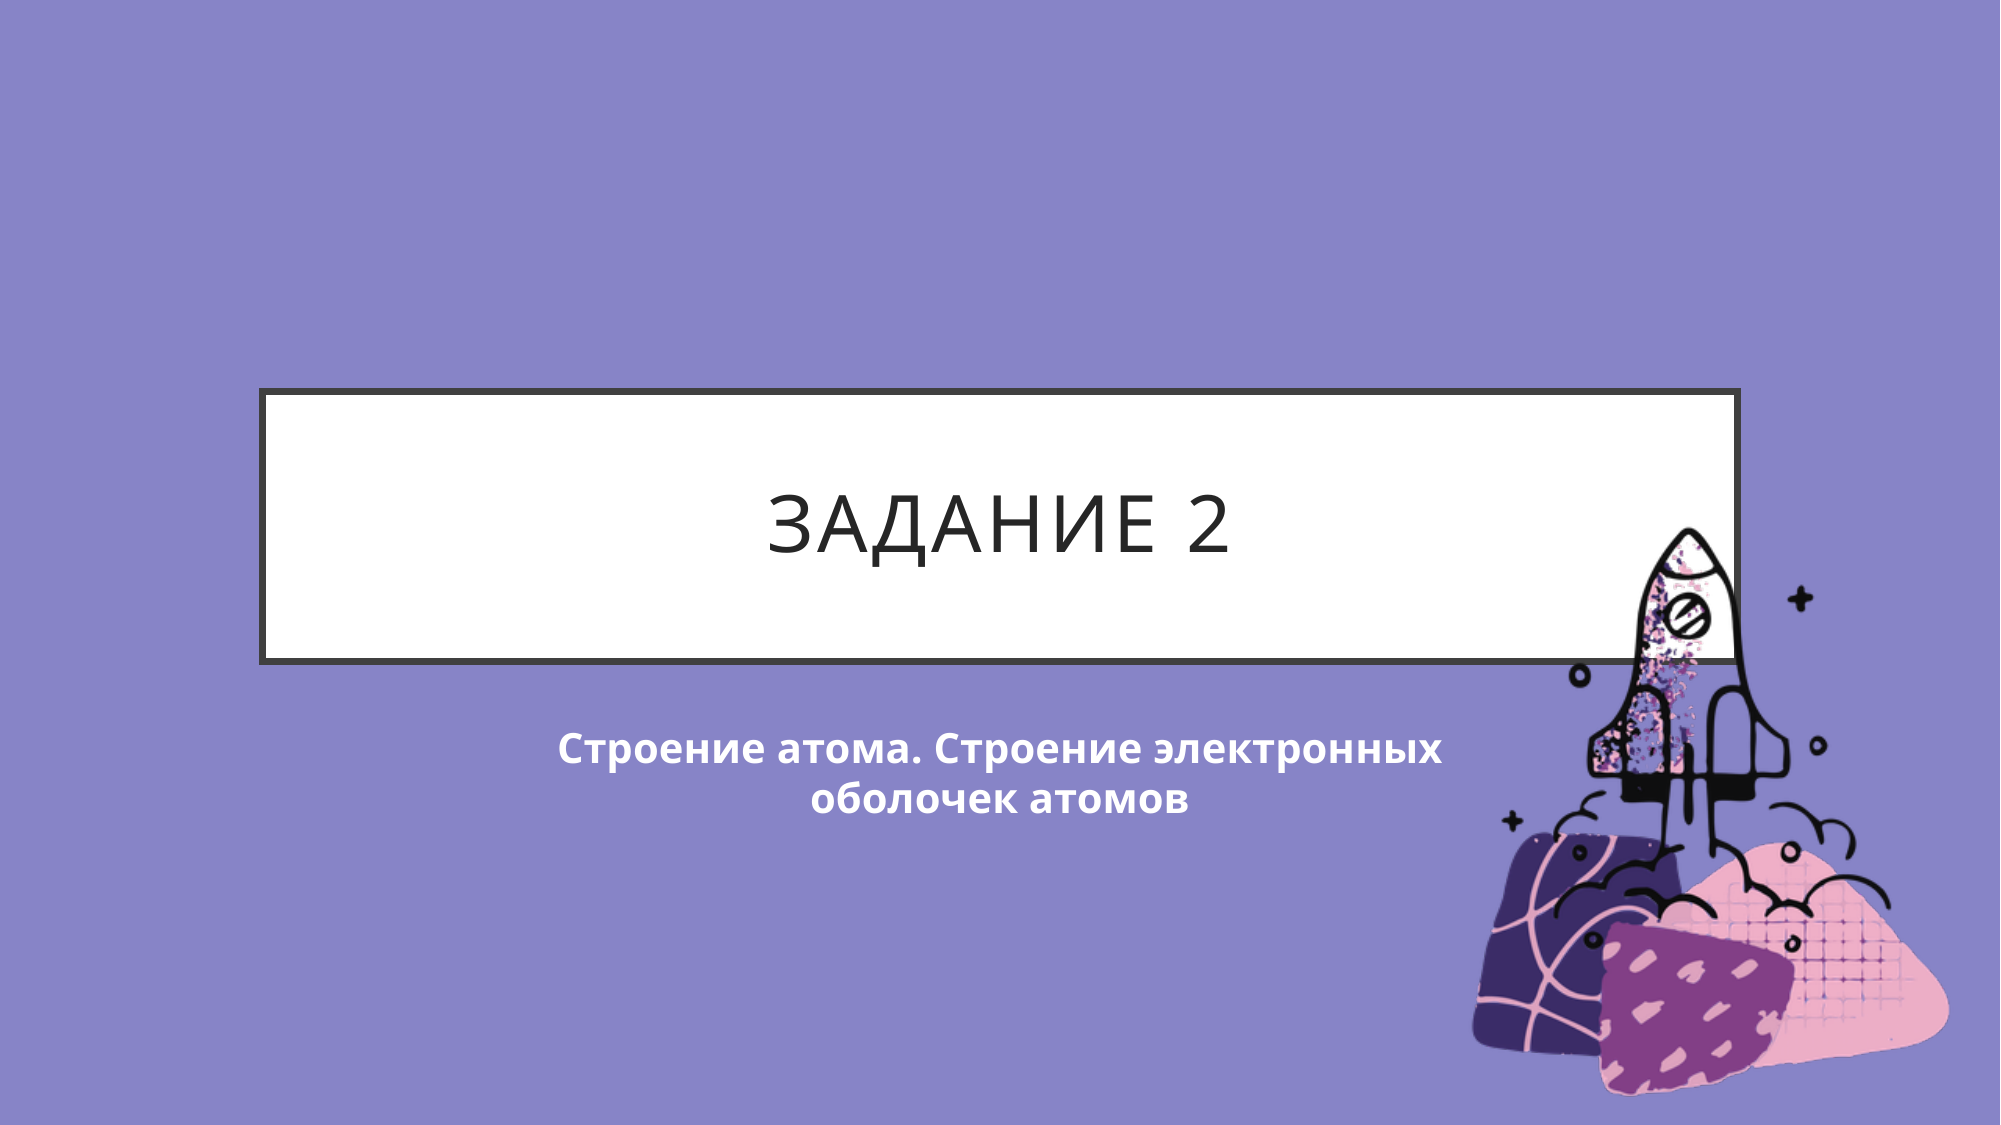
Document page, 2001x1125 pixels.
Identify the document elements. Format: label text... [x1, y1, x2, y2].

subtitle Строение атома. Строение электронных оболочек атомов [442, 713, 1441, 918]
title ЗАДАНИЕ 2 [259, 388, 1741, 665]
picture [1441, 499, 1982, 1125]
